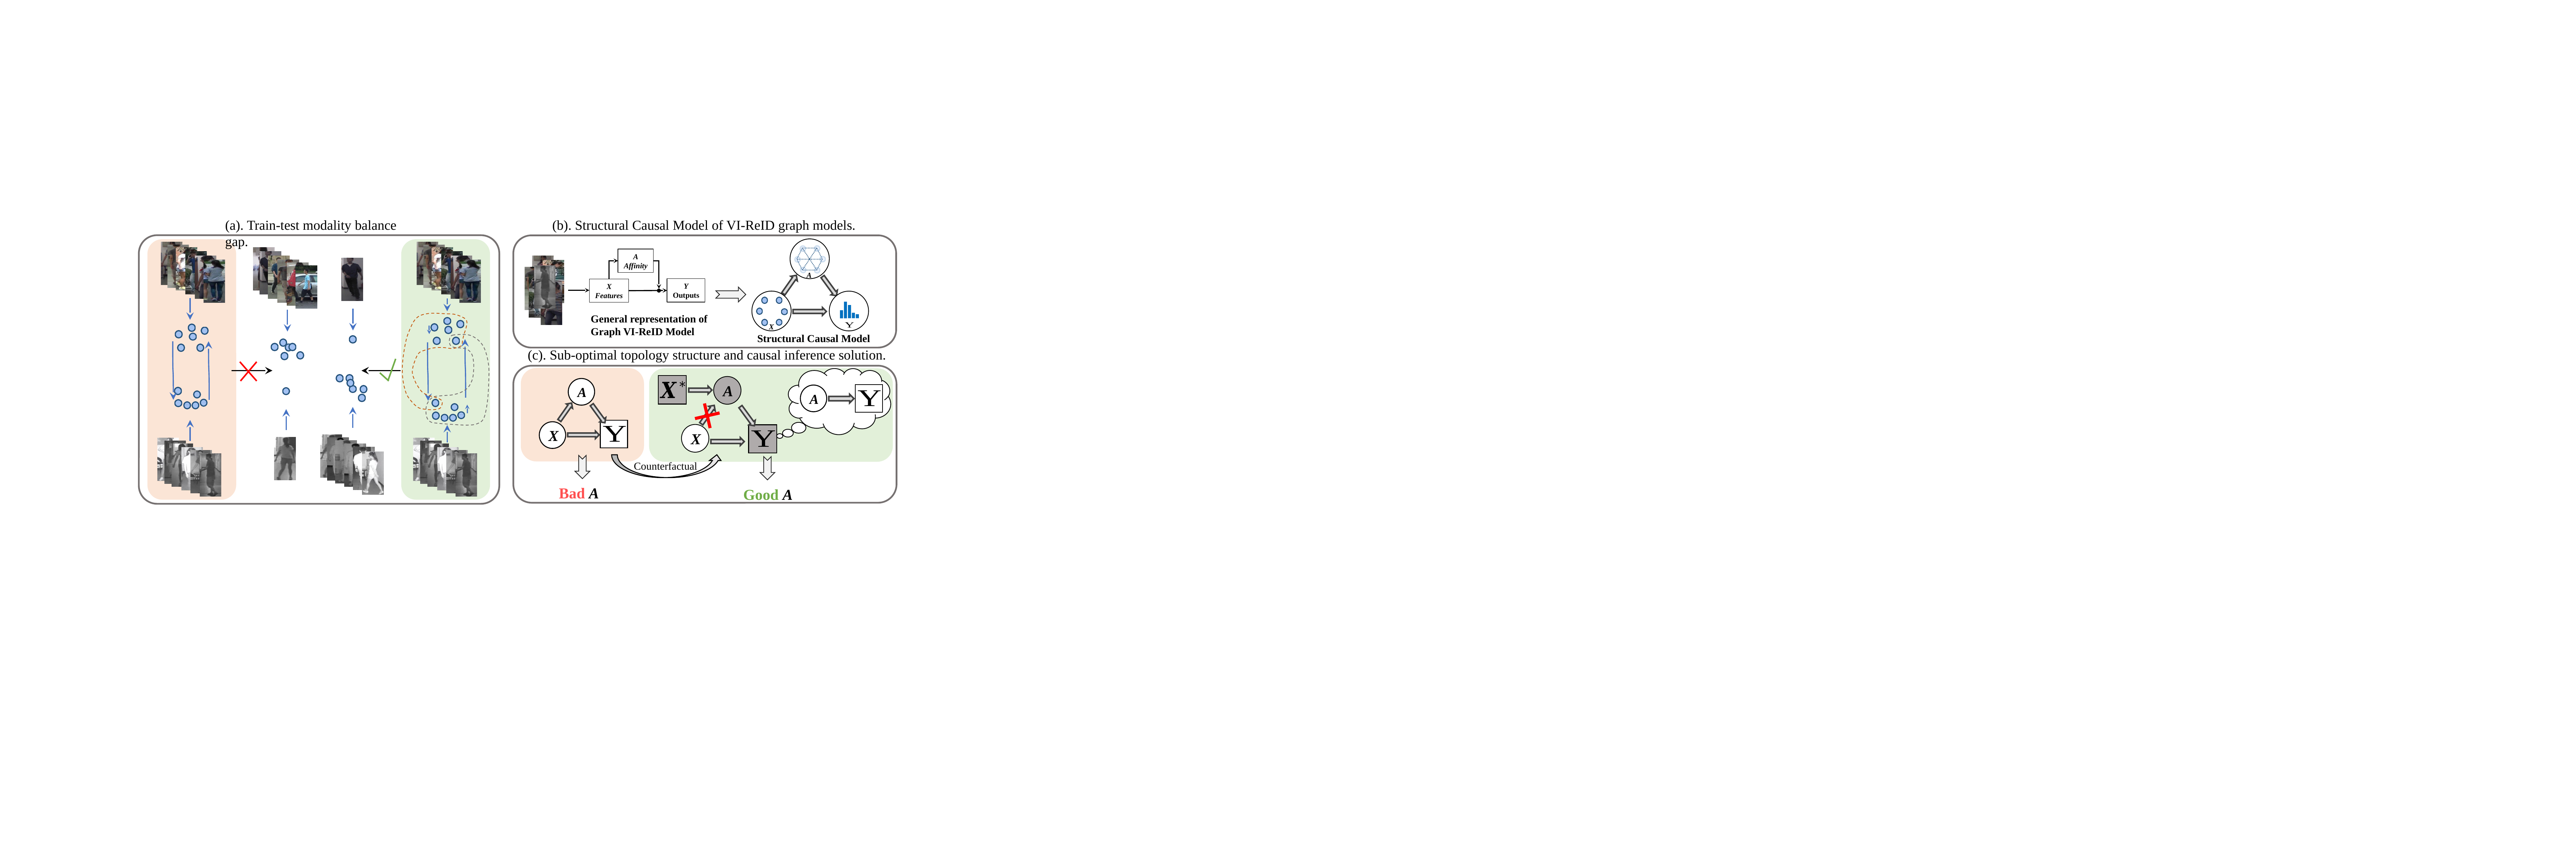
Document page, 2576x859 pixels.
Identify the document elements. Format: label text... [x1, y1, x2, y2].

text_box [320, 374, 384, 495]
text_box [253, 247, 317, 360]
text_box (c). Sub-optimal topology structure and causal inference solution. [522, 348, 892, 365]
text_box [138, 234, 500, 504]
text_box (b). Structural Causal Model of VI-ReID graph models. [547, 213, 865, 235]
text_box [341, 258, 363, 344]
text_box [161, 242, 225, 303]
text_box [240, 362, 257, 381]
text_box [431, 399, 465, 422]
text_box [417, 242, 481, 303]
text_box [513, 365, 897, 506]
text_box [174, 387, 208, 409]
text_box (a). Train-test modality balance gap. [220, 213, 426, 252]
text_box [513, 235, 896, 348]
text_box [274, 387, 296, 480]
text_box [157, 438, 221, 497]
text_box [413, 438, 477, 497]
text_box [379, 359, 396, 381]
